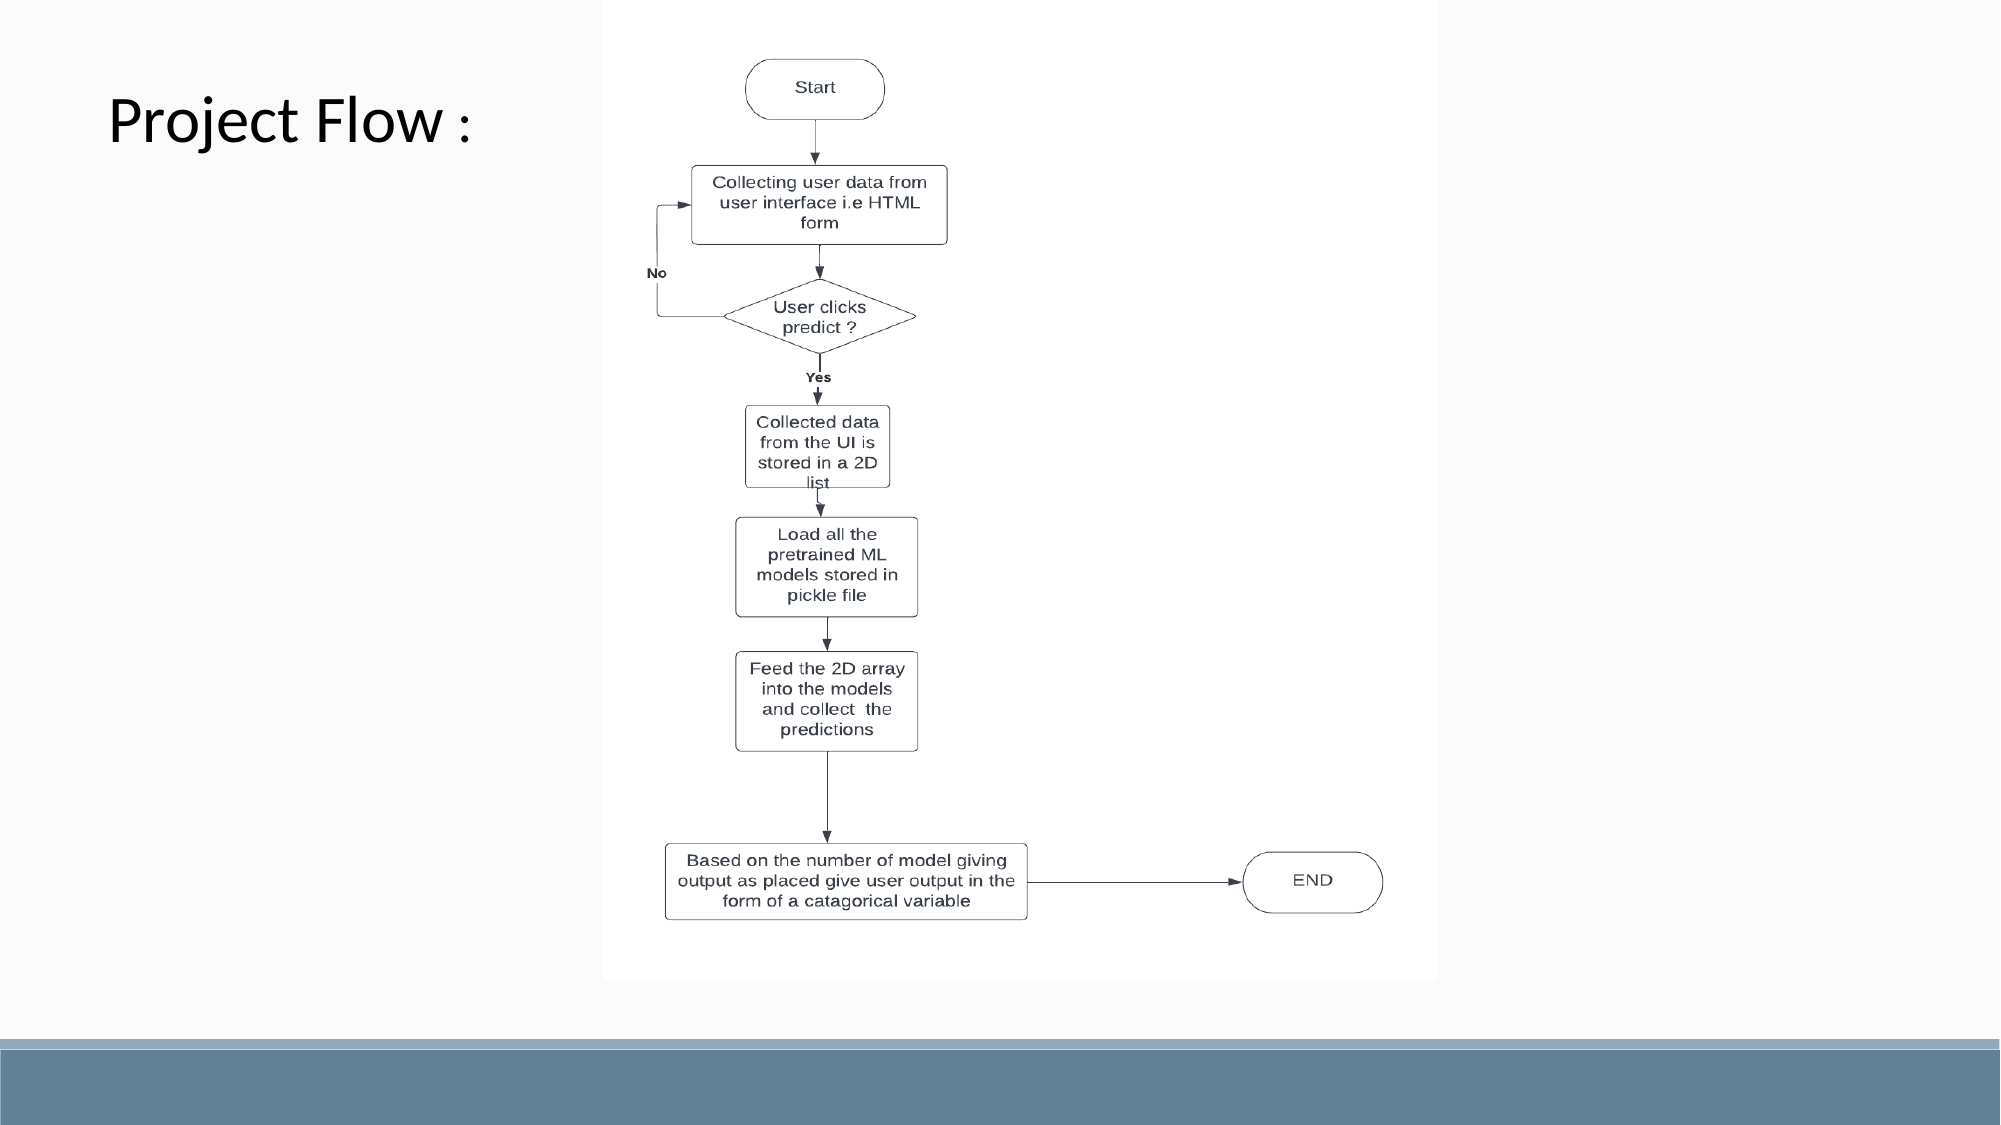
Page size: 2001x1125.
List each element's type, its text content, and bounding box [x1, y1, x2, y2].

picture [602, 0, 1438, 981]
text_box Project Flow : [93, 68, 488, 164]
